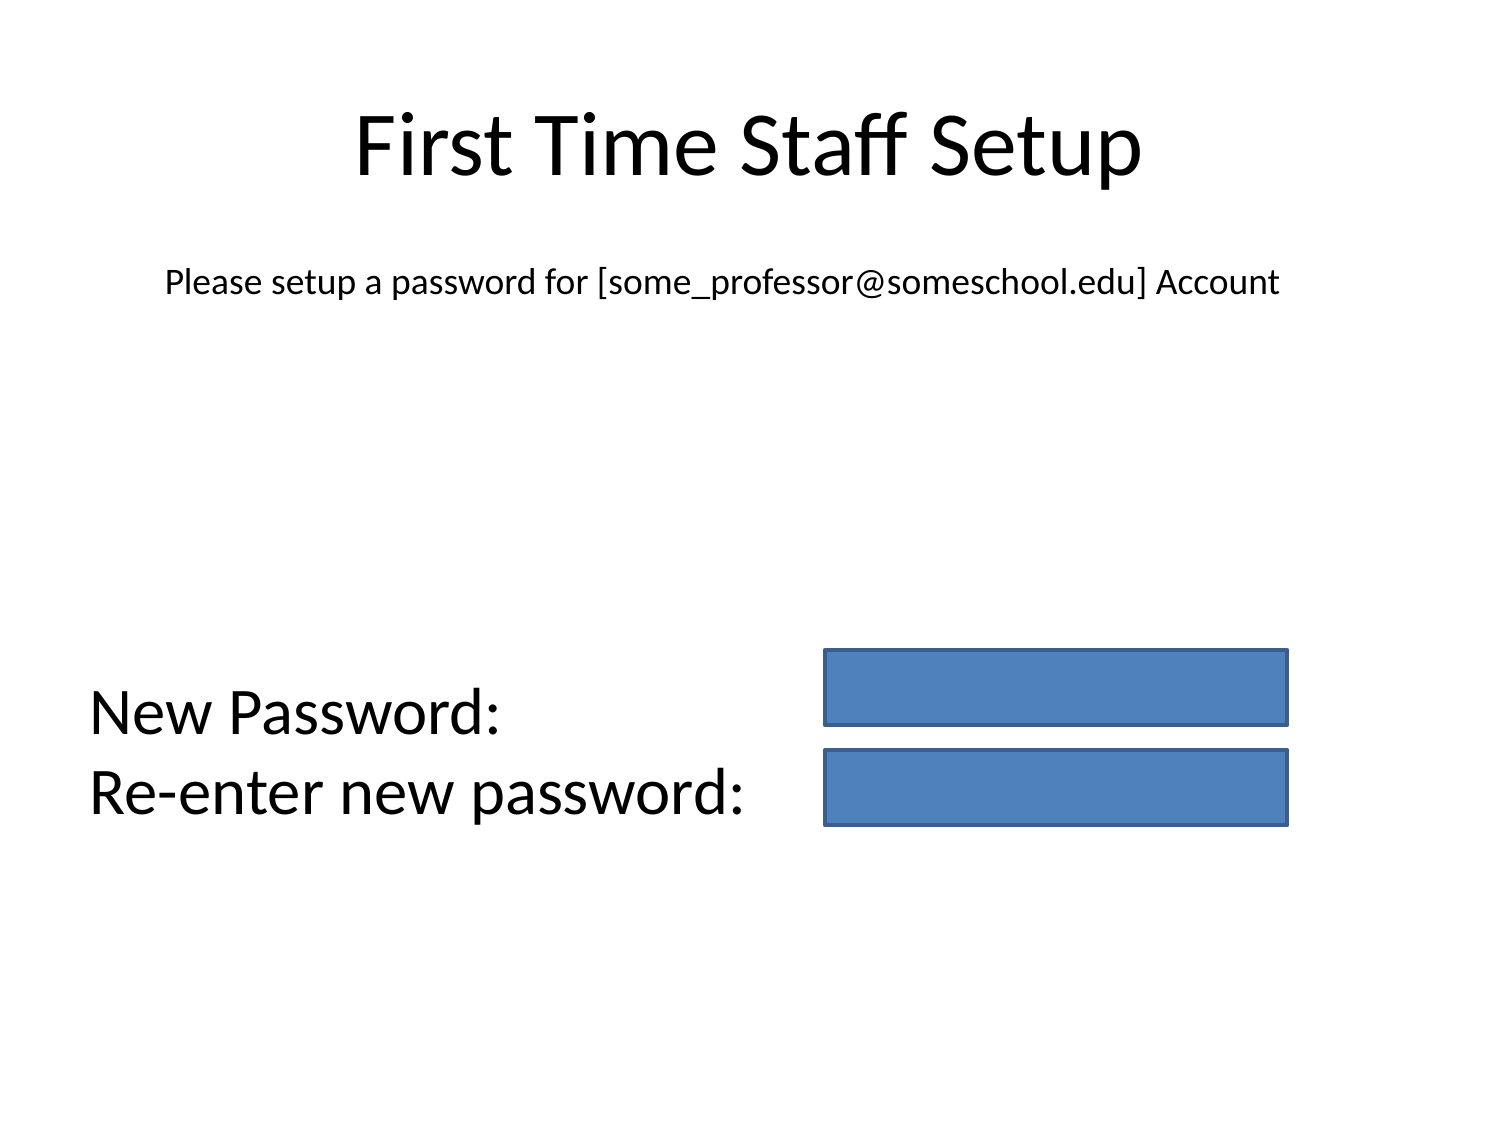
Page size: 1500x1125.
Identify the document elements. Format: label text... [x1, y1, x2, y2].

title First Time Staff Setup [75, 45, 1425, 233]
text_box [823, 648, 1289, 727]
text_box Please setup a password for [some_professor@someschool.edu] Account [149, 249, 1338, 310]
text_box New Password: Re-enter new password: [75, 660, 875, 836]
text_box [875, 748, 1289, 827]
